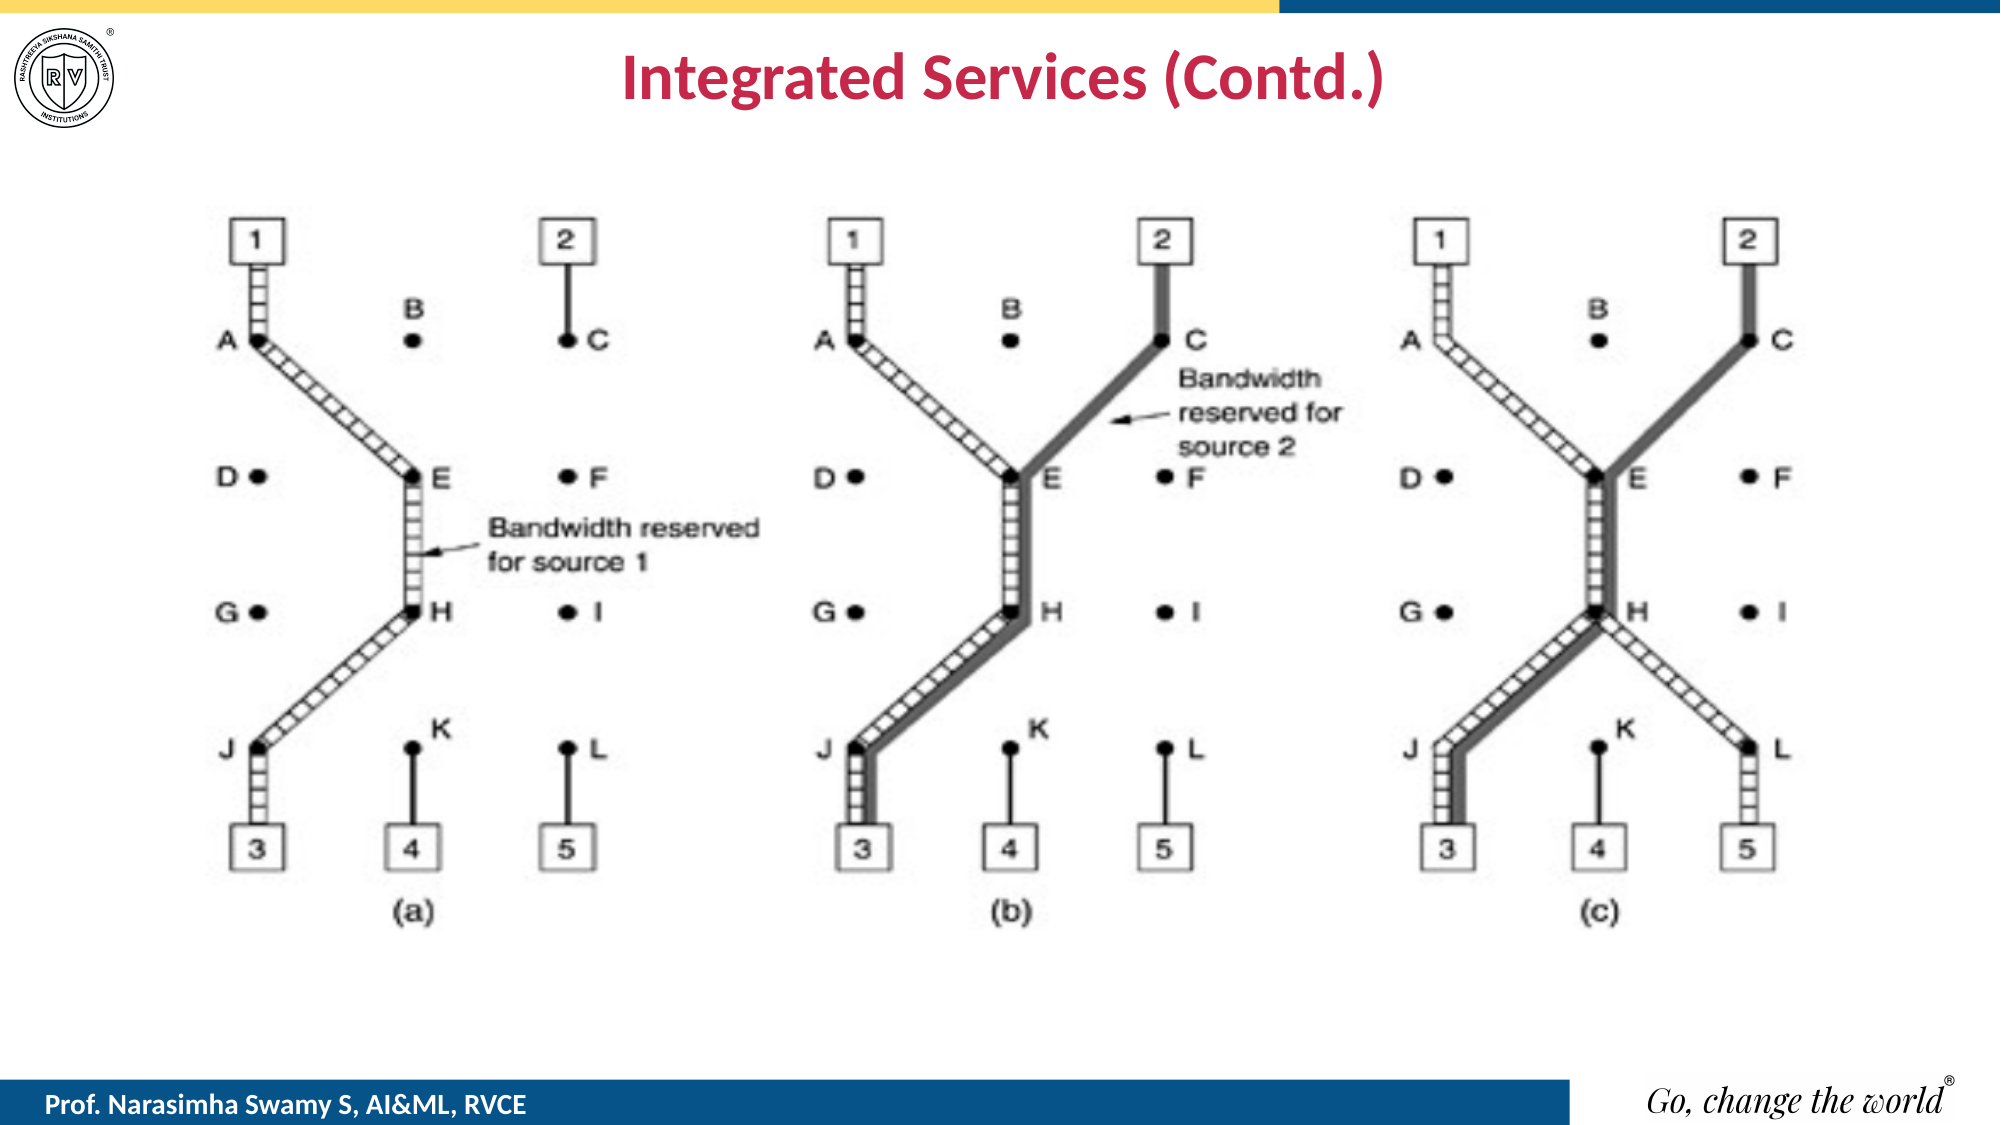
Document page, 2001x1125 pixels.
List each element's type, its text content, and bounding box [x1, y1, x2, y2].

title Integrated Services (Contd.) [137, 27, 1887, 129]
picture [164, 188, 1836, 937]
picture [14, 28, 114, 128]
picture [1644, 1073, 1956, 1122]
